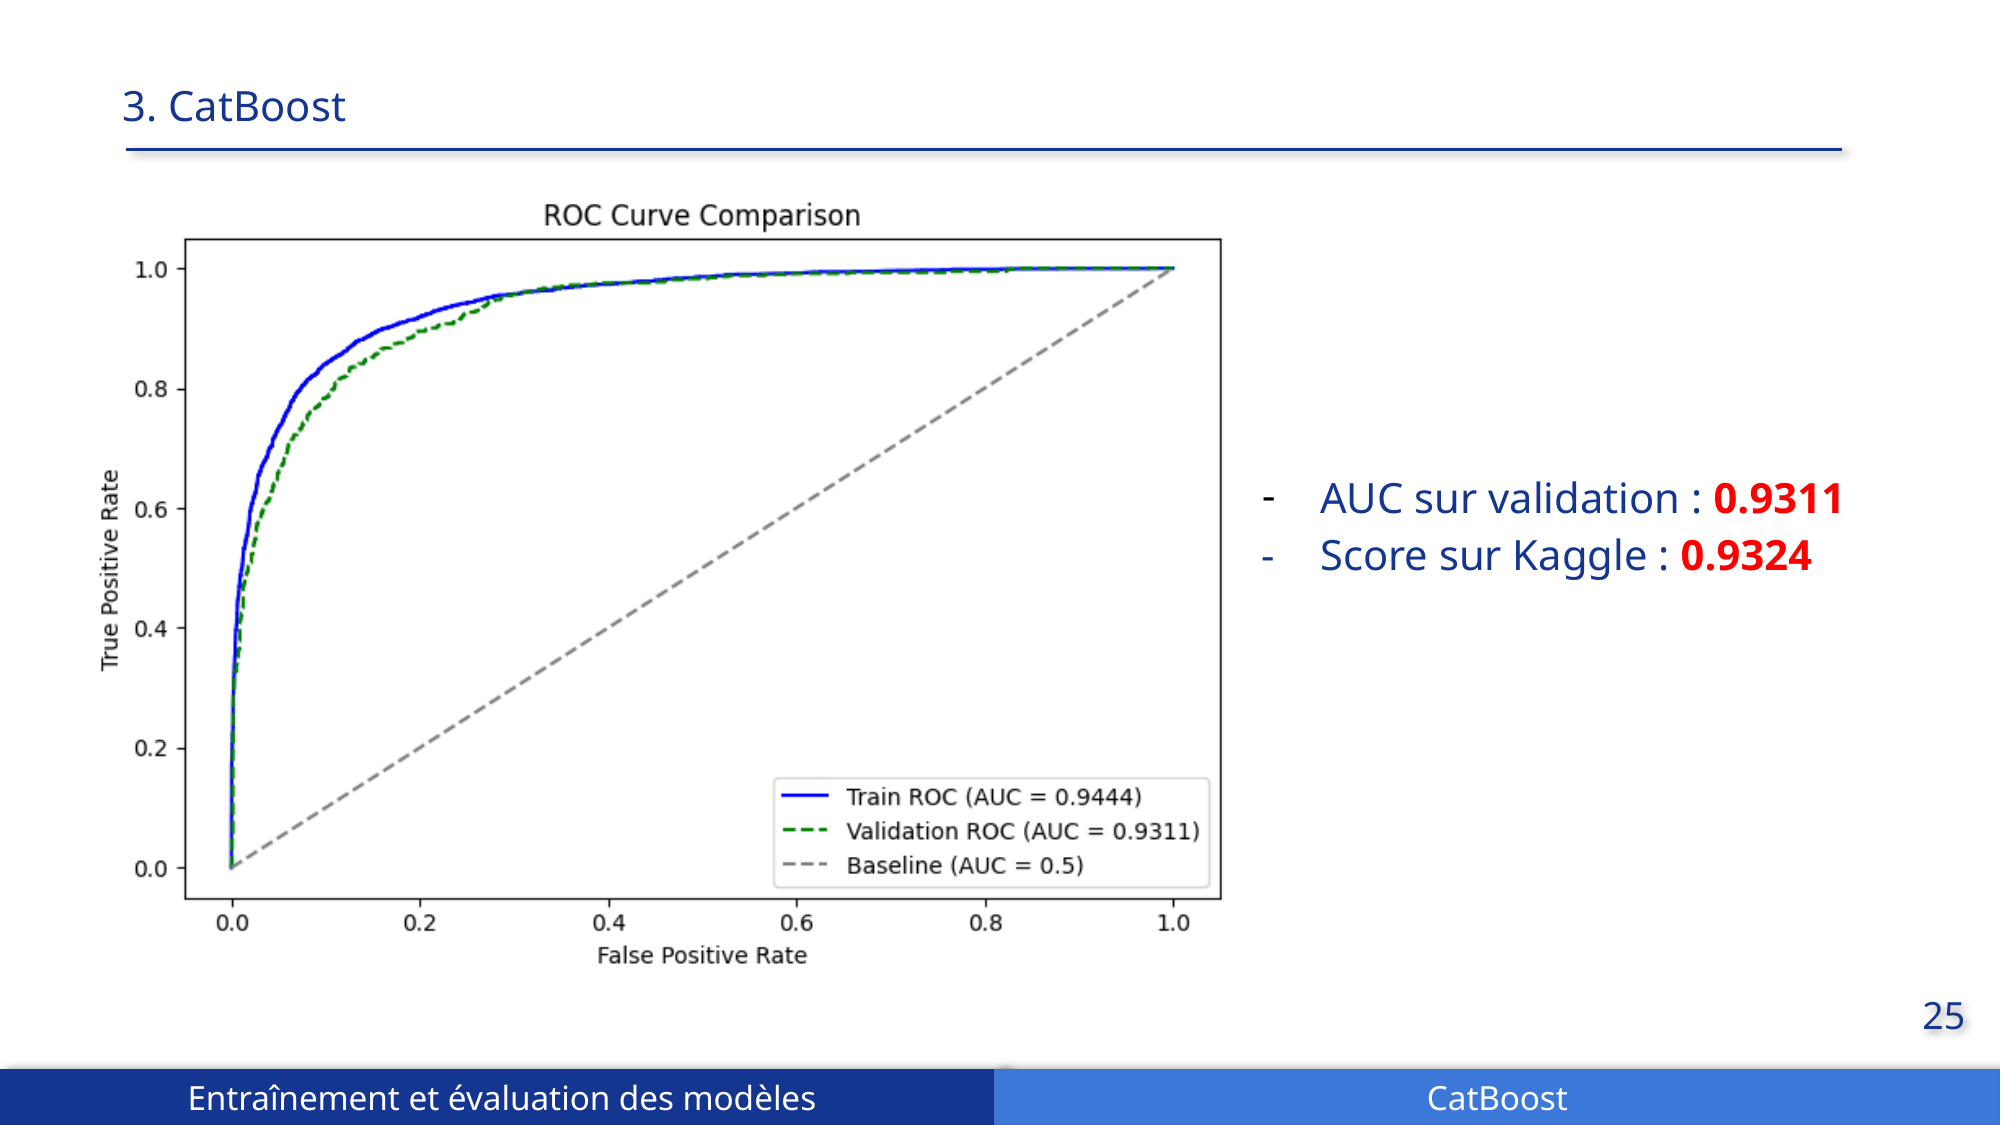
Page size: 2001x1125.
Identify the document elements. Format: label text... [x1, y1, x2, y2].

text_box AUC sur validation : 0.9311 Score sur Kaggle : 0.9324 [1241, 449, 1908, 595]
picture [67, 185, 1236, 986]
text_box Entraînement et évaluation des modèles [0, 1069, 994, 1125]
text_box CatBoost [994, 1069, 2000, 1125]
text_box 25 [1907, 984, 2000, 1045]
text_box 3. CatBoost [107, 65, 1196, 150]
